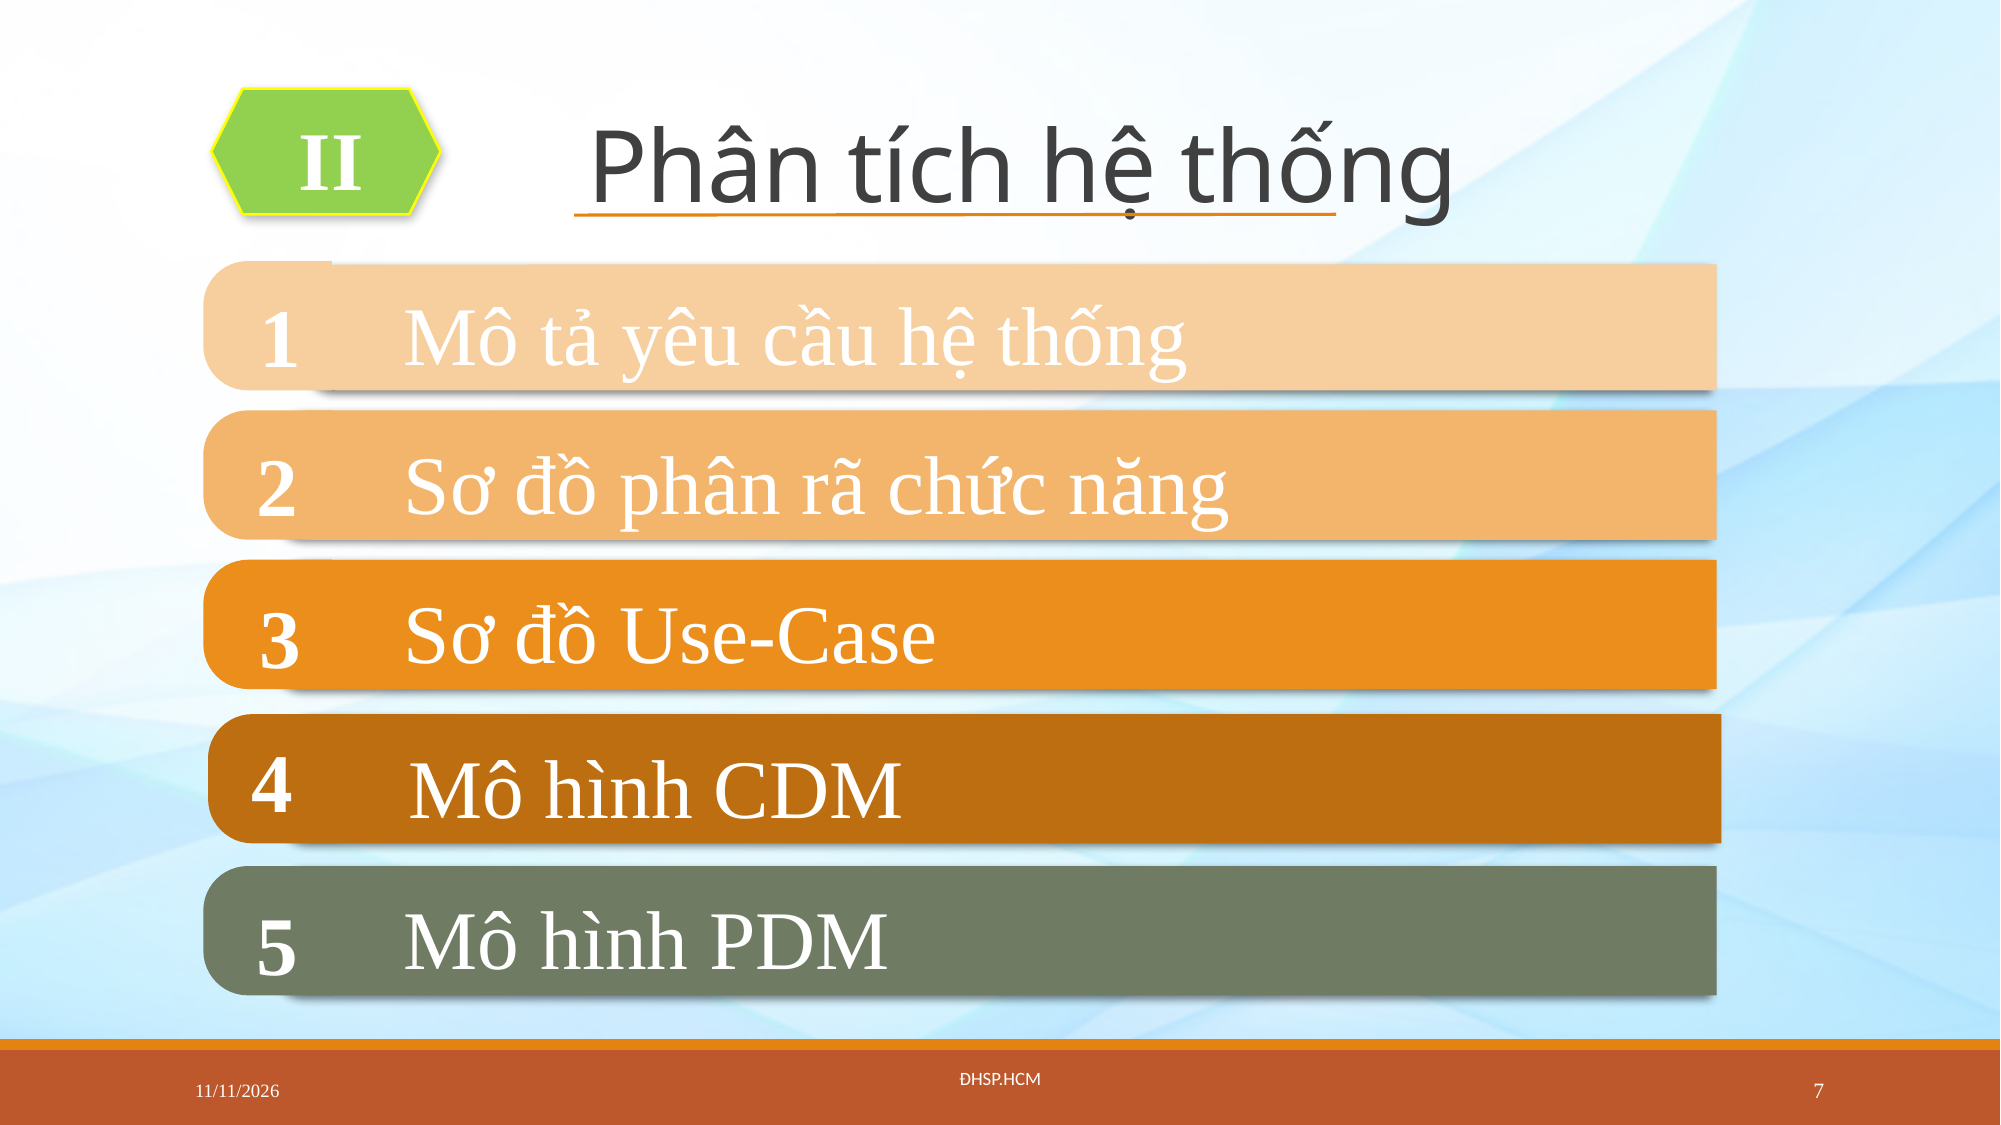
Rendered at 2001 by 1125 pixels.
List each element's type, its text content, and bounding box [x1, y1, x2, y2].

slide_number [180, 1059, 586, 1120]
text_box [201, 864, 334, 981]
text_box [337, 712, 1723, 845]
footer ĐHSP.HCM [604, 1059, 1396, 1120]
text_box [201, 409, 334, 525]
text_box [334, 263, 1719, 392]
text_box 5 [213, 884, 342, 999]
text_box 1 [216, 276, 344, 392]
text_box [332, 409, 1719, 542]
text_box 3 [216, 578, 344, 693]
text_box Sơ đồ phân rã chức năng [389, 423, 1687, 539]
text_box Mô hình PDM [389, 879, 1687, 994]
text_box 2 [213, 425, 342, 541]
text_box Sơ đồ Use-Case [389, 572, 1687, 688]
text_box [201, 259, 334, 379]
text_box 4 [208, 721, 336, 836]
title Phân tích hệ thống [272, 43, 1923, 231]
text_box [225, 712, 338, 845]
text_box [210, 87, 442, 216]
text_box [201, 558, 334, 678]
slide_number 7 [1624, 1059, 1840, 1120]
text_box Mô hình CDM [393, 727, 1692, 843]
text_box II [267, 99, 396, 215]
text_box [333, 558, 1719, 691]
text_box Mô tả yêu cầu hệ thống [389, 274, 1360, 389]
text_box [333, 864, 1719, 997]
